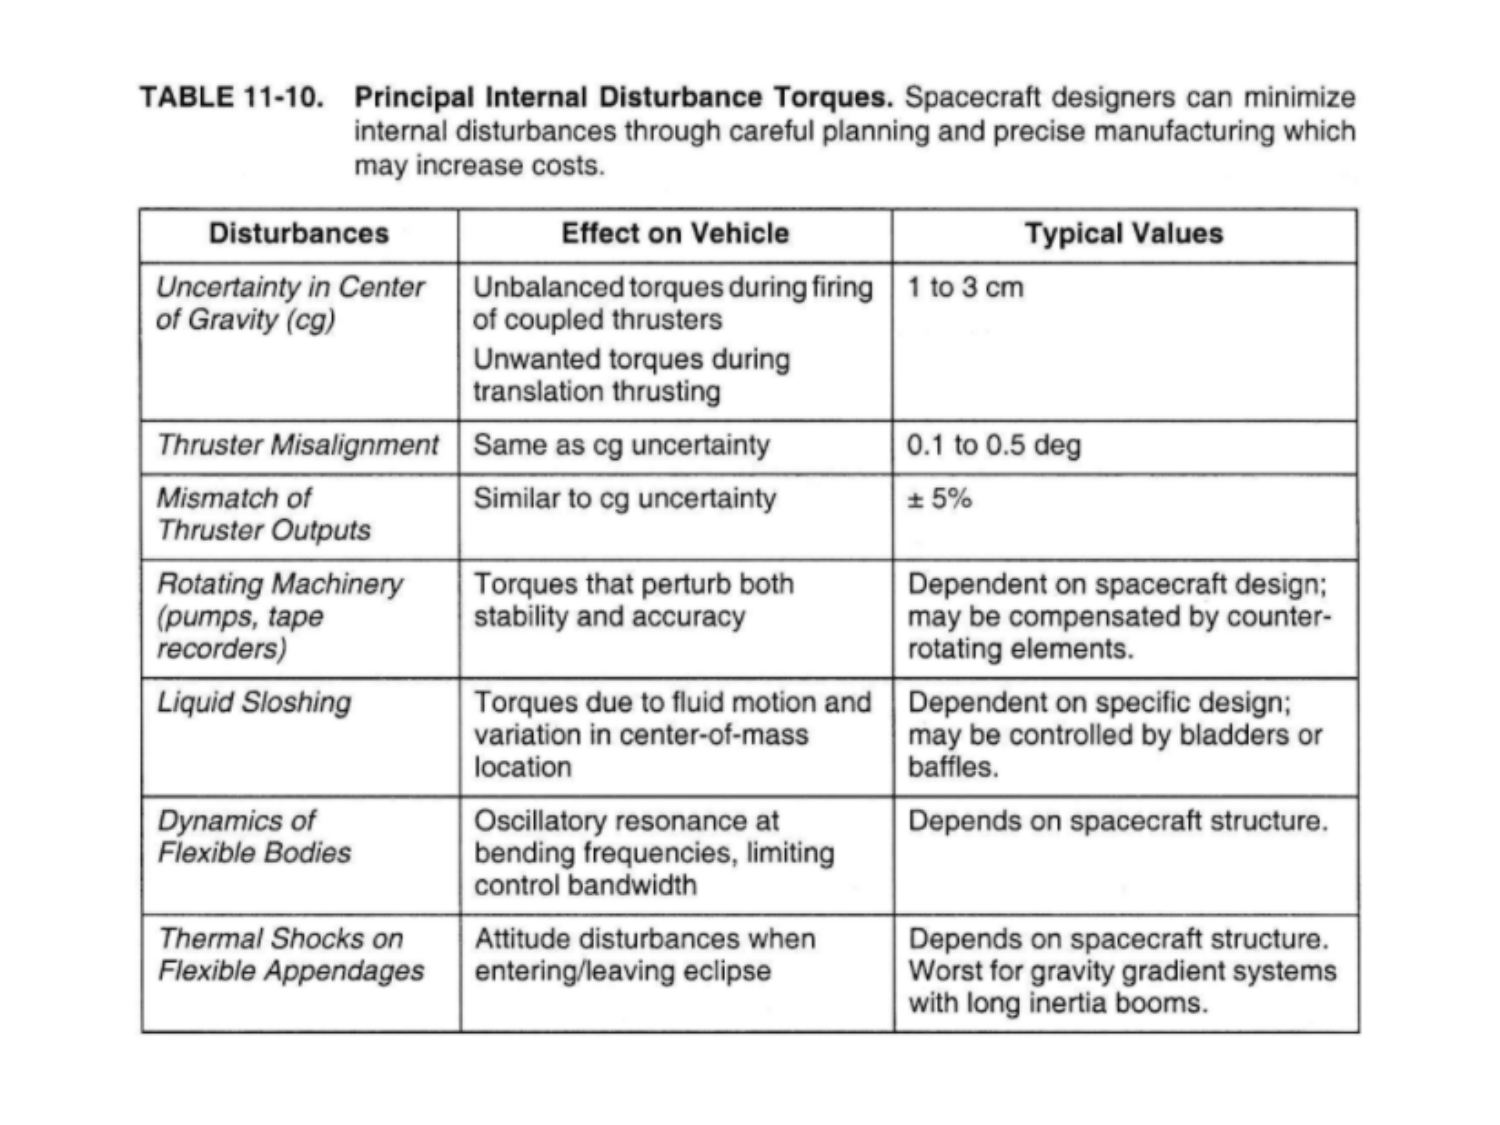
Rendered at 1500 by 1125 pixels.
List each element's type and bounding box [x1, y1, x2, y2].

picture [110, 64, 1380, 1054]
